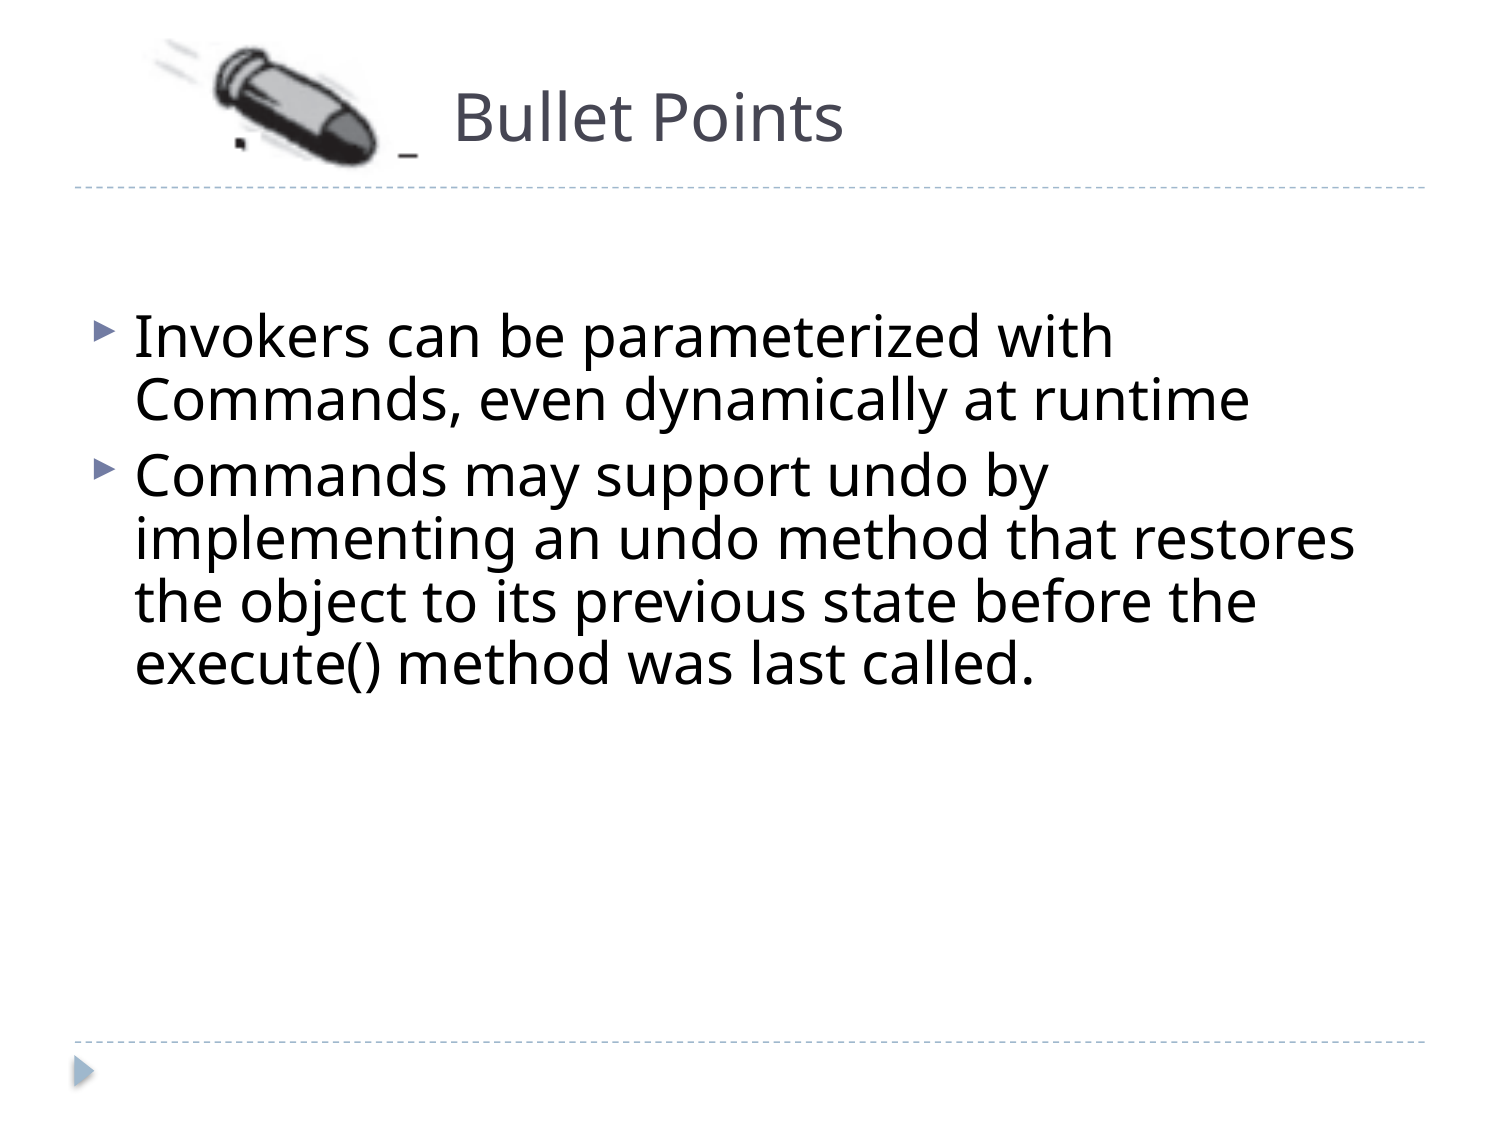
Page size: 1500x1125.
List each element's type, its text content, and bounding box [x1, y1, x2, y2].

list Invokers can be parameterized with Commands, even dynamically at runtime Commands may support undo by implementing an undo method that restores the object to its previous state before the execute() method was last called. [74, 299, 1426, 1011]
title Bullet Points [437, 44, 1313, 163]
picture [112, 37, 426, 182]
